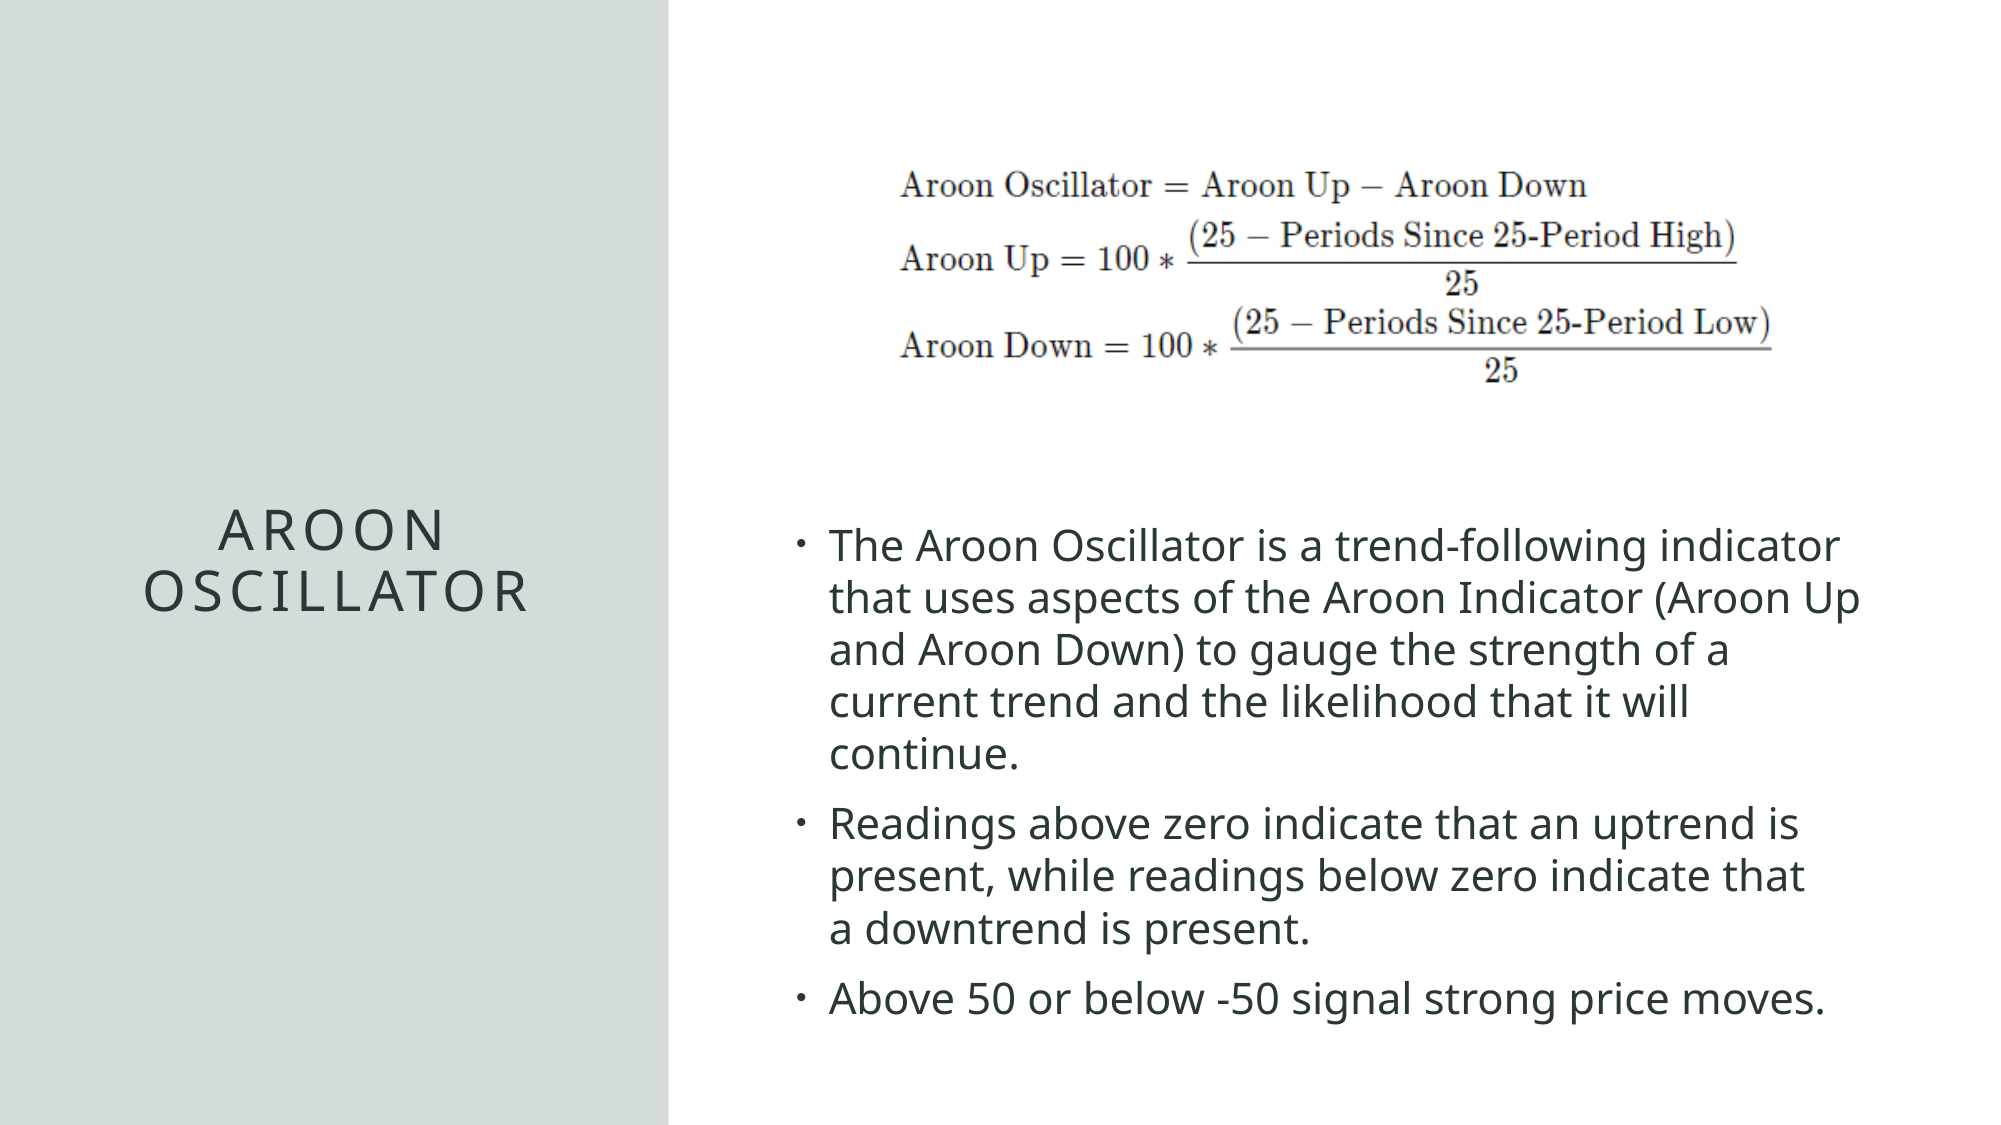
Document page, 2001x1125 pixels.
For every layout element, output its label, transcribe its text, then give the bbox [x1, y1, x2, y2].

title Aroon oscillator [114, 224, 557, 900]
picture [887, 157, 1782, 406]
list The Aroon Oscillator is a trend-following indicator that uses aspects of the Aroon Indicator (Aroon Up and Aroon Down) to gauge the strength of a current trend and the likelihood that it will continue. Readings above zero indicate that an uptrend is present, while readings below zero indicate that a downtrend is present. Above 50 or below -50 signal strong price moves. [781, 510, 1886, 1037]
text_box [0, 0, 670, 1125]
text_box [670, 0, 2000, 1125]
